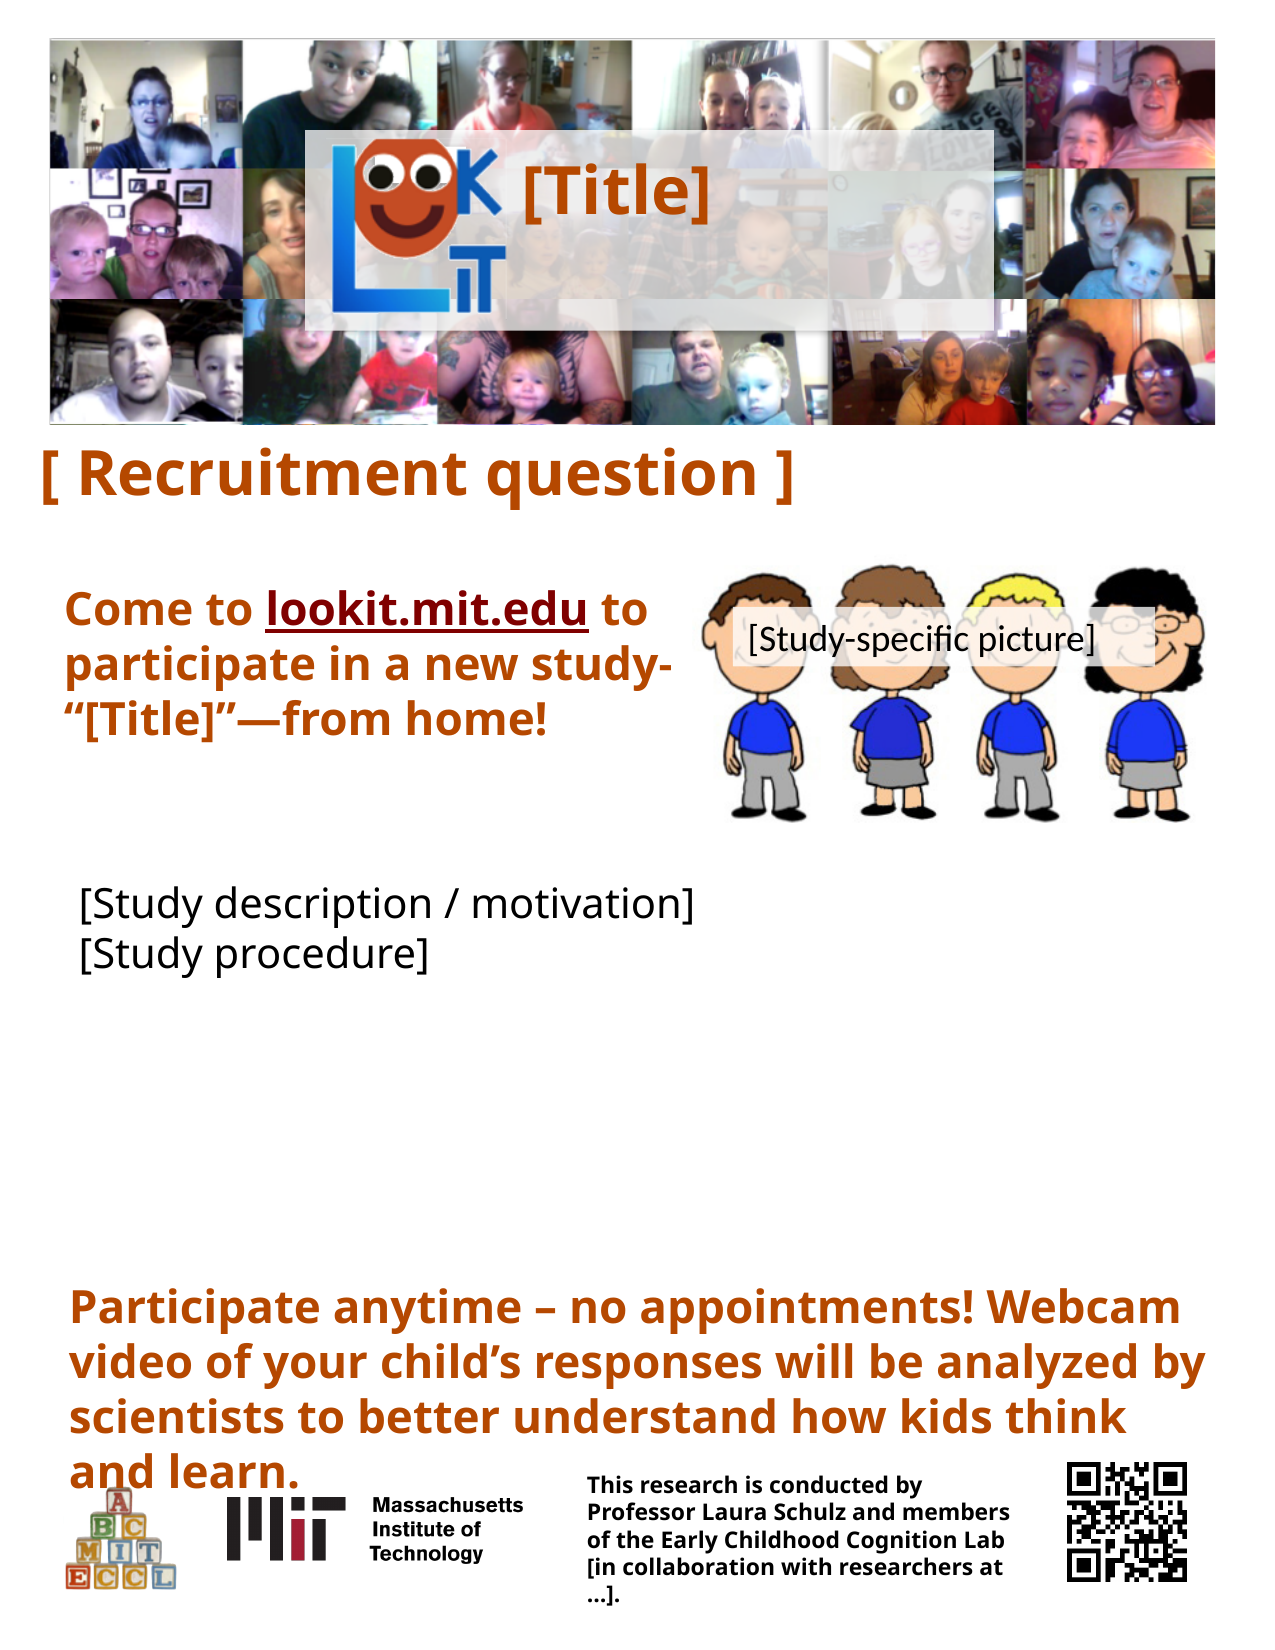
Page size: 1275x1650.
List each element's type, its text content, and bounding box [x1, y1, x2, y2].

picture [671, 544, 1241, 839]
text_box Come to lookit.mit.edu to participate in a new study— “[Title]”—from home! [49, 572, 666, 753]
text_box [ Recruitment question ] [24, 425, 1275, 515]
text_box Participate anytime – no appointments! Webcam video of your child’s responses will be analyzed by scientists to better understand how kids think and learn. [54, 1255, 1240, 1505]
picture [63, 1460, 186, 1605]
picture [48, 38, 1216, 426]
picture [227, 1497, 523, 1564]
text_box This research is conducted by Professor Laura Schulz and members of the Early Childhood Cognition Lab [in collaboration with researchers at …]. [572, 1462, 1036, 1615]
picture [1066, 1462, 1187, 1583]
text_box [324, 137, 507, 321]
text_box [Study description / motivation] [Study procedure] [63, 869, 1244, 1039]
